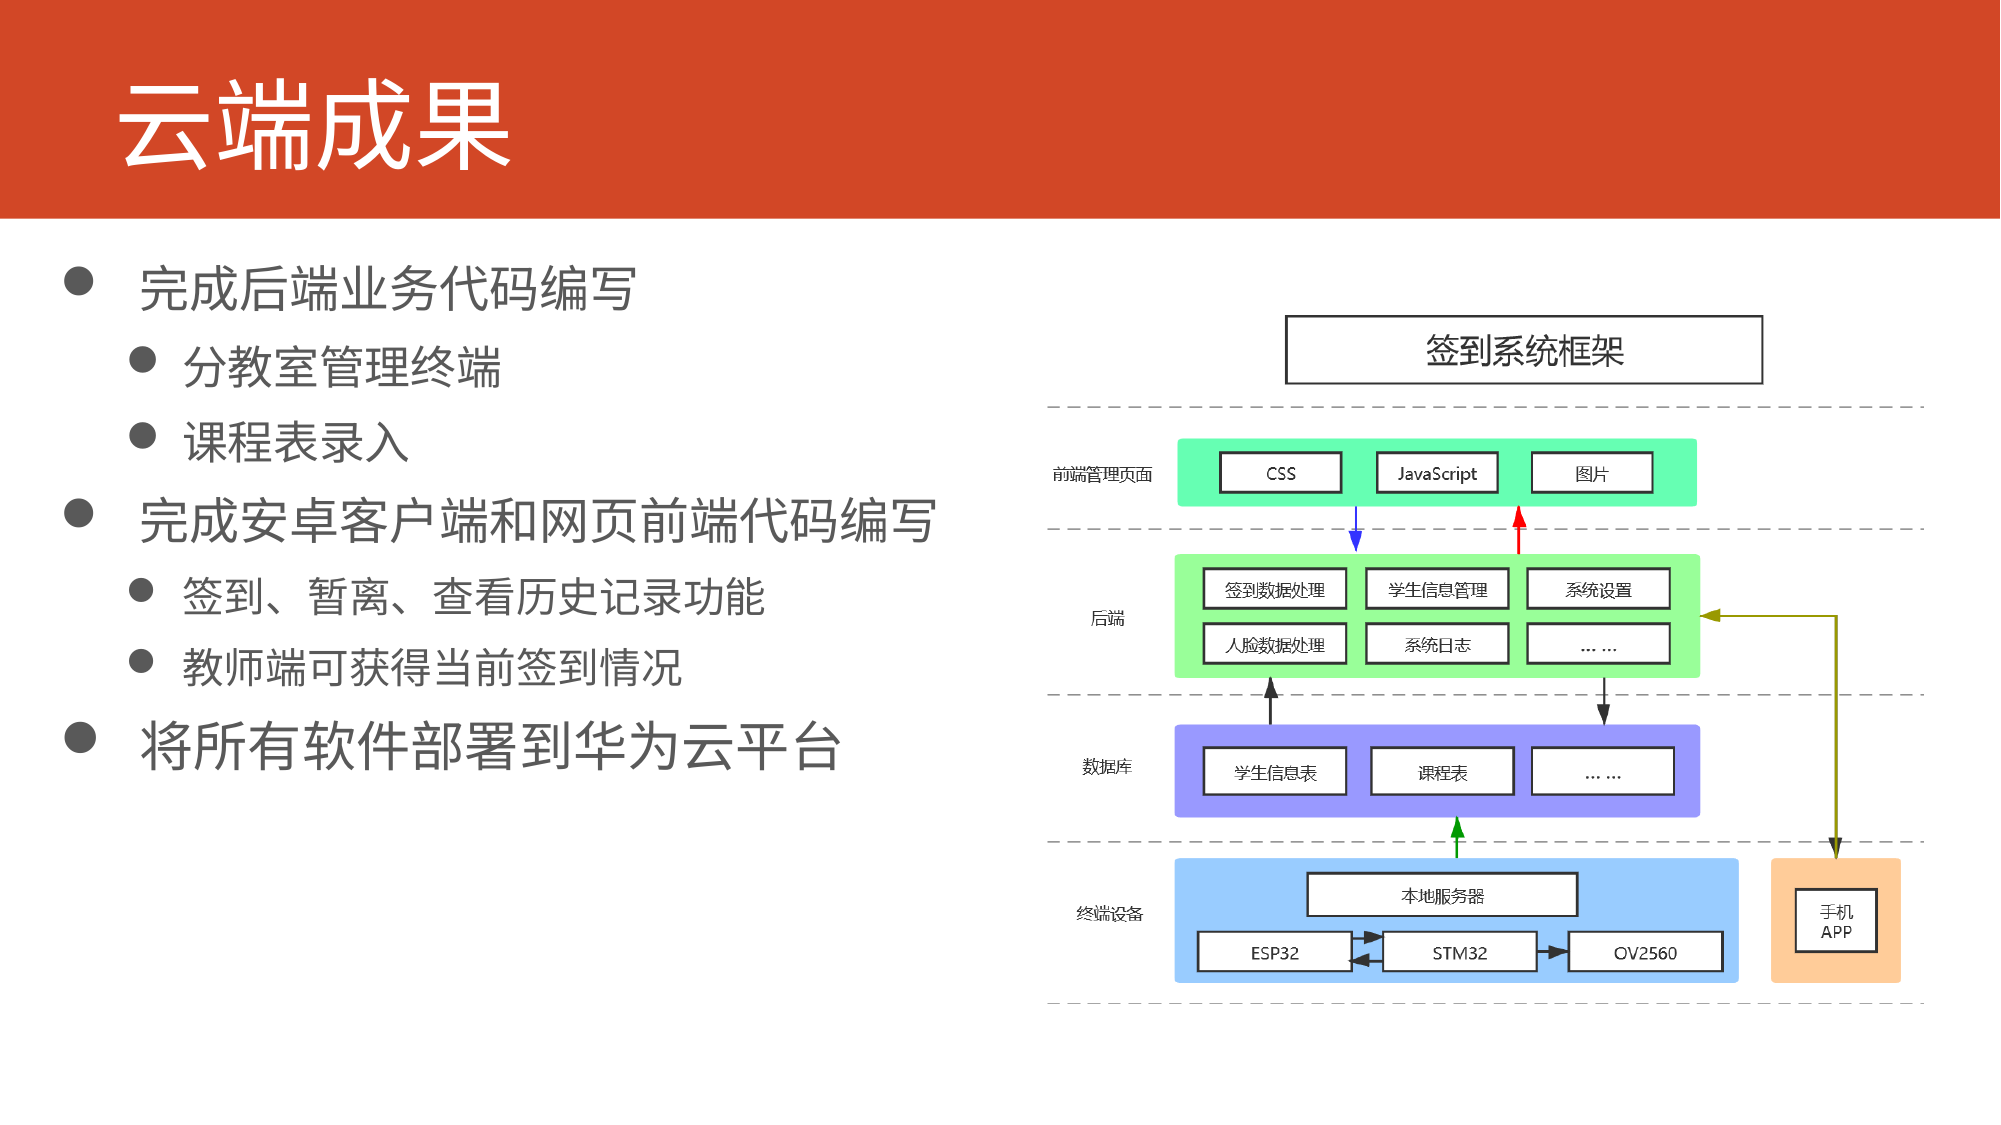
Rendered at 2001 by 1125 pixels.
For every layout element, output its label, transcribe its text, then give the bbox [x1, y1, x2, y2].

picture [1010, 284, 1955, 1048]
title 云端成果 [99, 0, 1863, 199]
list 完成后端业务代码编写 分教室管理终端 课程表录入 完成安卓客户端和网页前端代码编写 签到、暂离、查看历史记录功能 教师端可获得当前签到情况 将所有软件部署到华为云平台 [45, 250, 1922, 1083]
